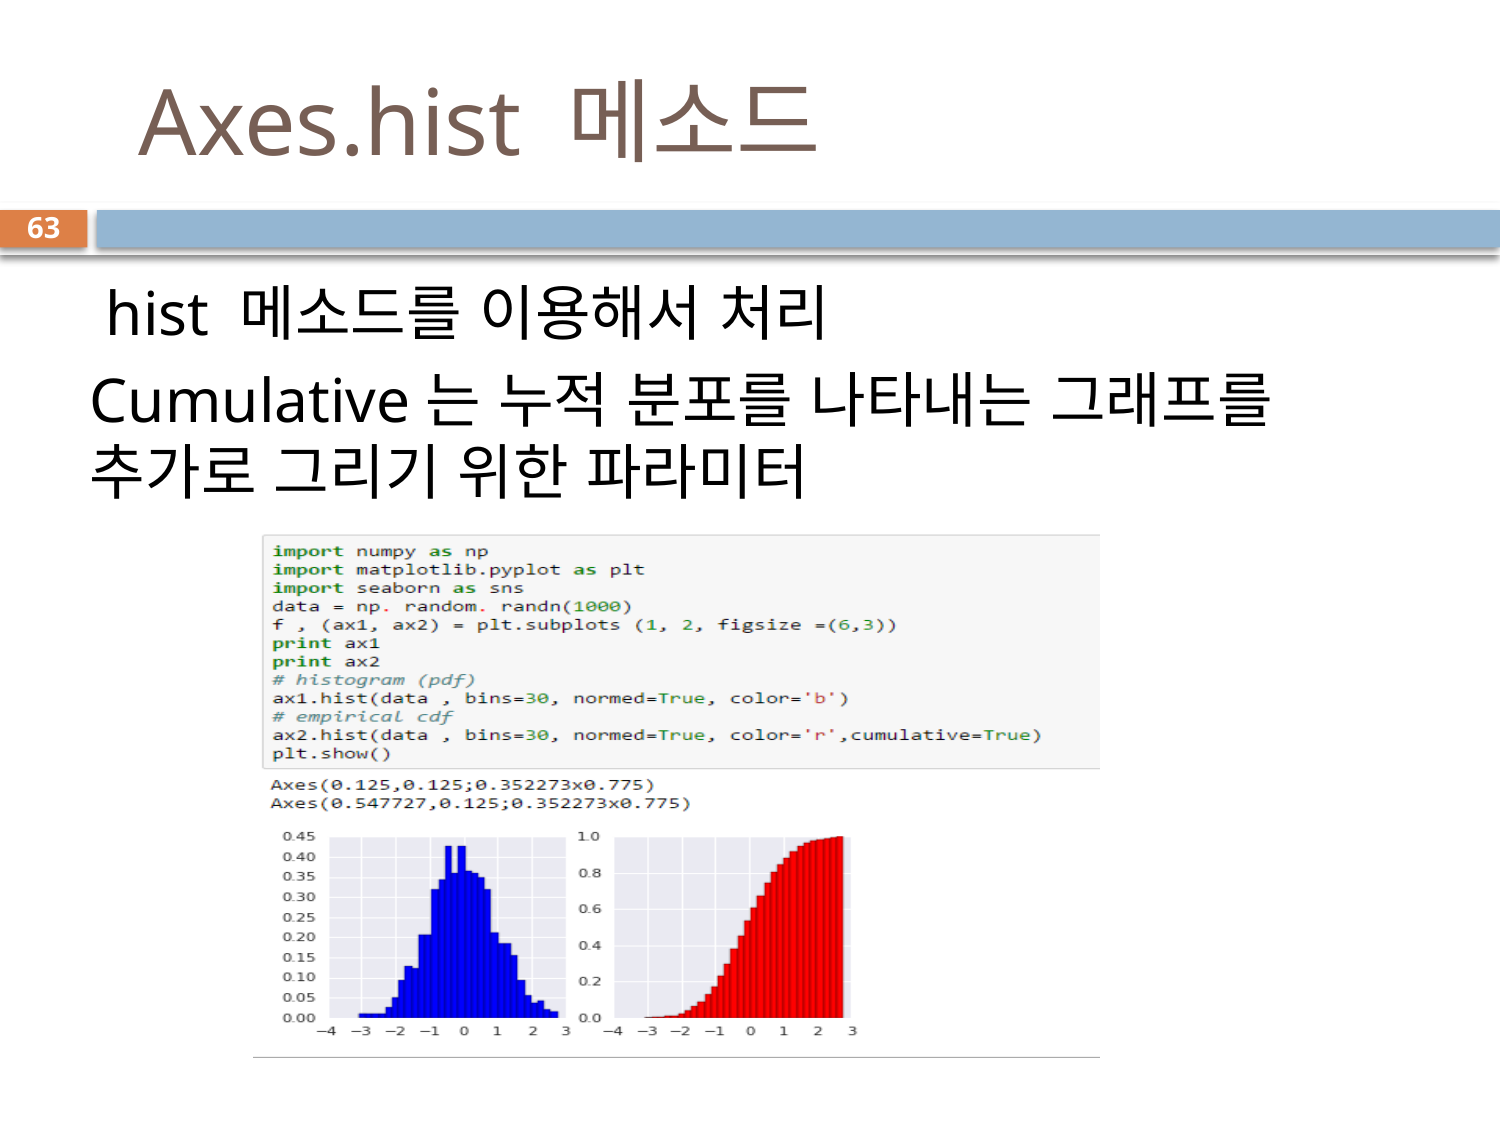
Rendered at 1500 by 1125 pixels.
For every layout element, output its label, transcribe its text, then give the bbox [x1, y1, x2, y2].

list hist 메소드를 이용해서 처리 Cumulative는 누적 분포를 나타내는 그래프를 추가로 그리기 위한 파라미터 [75, 267, 1425, 539]
title Axes.hist 메소드 [100, 37, 1438, 200]
slide_number 63 [0, 208, 88, 249]
picture [253, 526, 1100, 1059]
